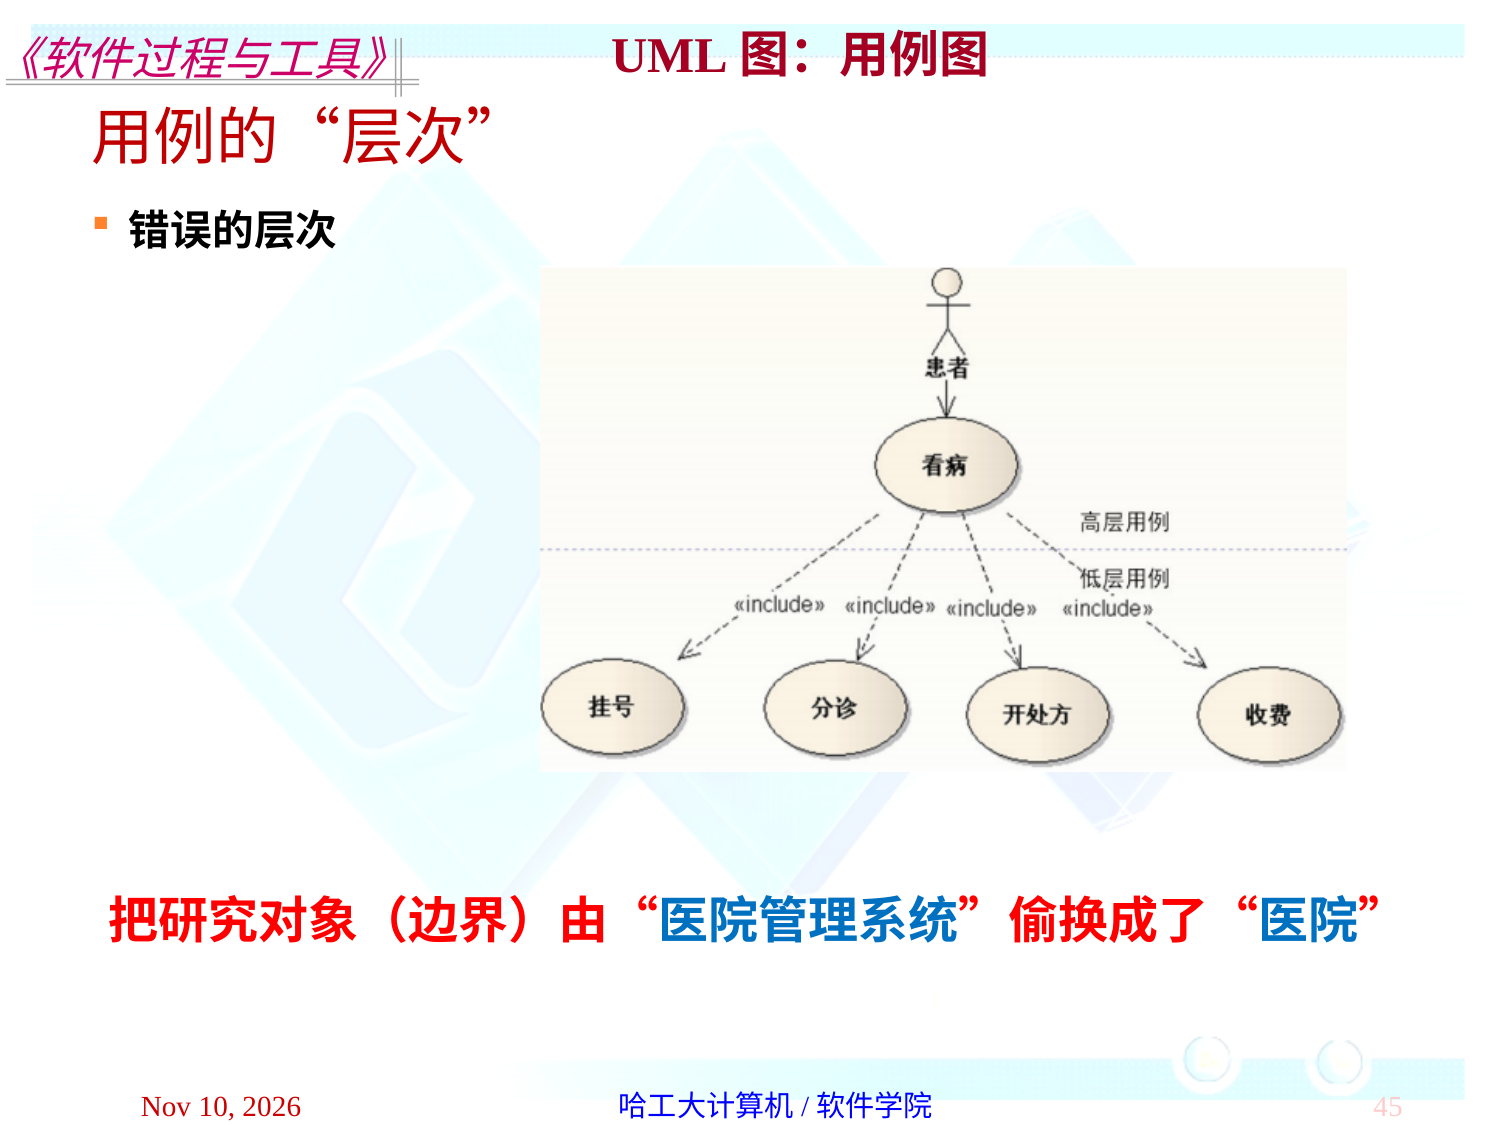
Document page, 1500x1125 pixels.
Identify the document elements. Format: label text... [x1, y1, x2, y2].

text_box 错误的层次 [76, 196, 1427, 1071]
picture [540, 265, 1347, 772]
text_box UML图：用例图 [389, 15, 1211, 90]
text_box 把研究对象（边界）由“医院管理系统”偷换成了“医院” [93, 881, 1424, 957]
text_box 用例的“层次” [76, 89, 1427, 173]
